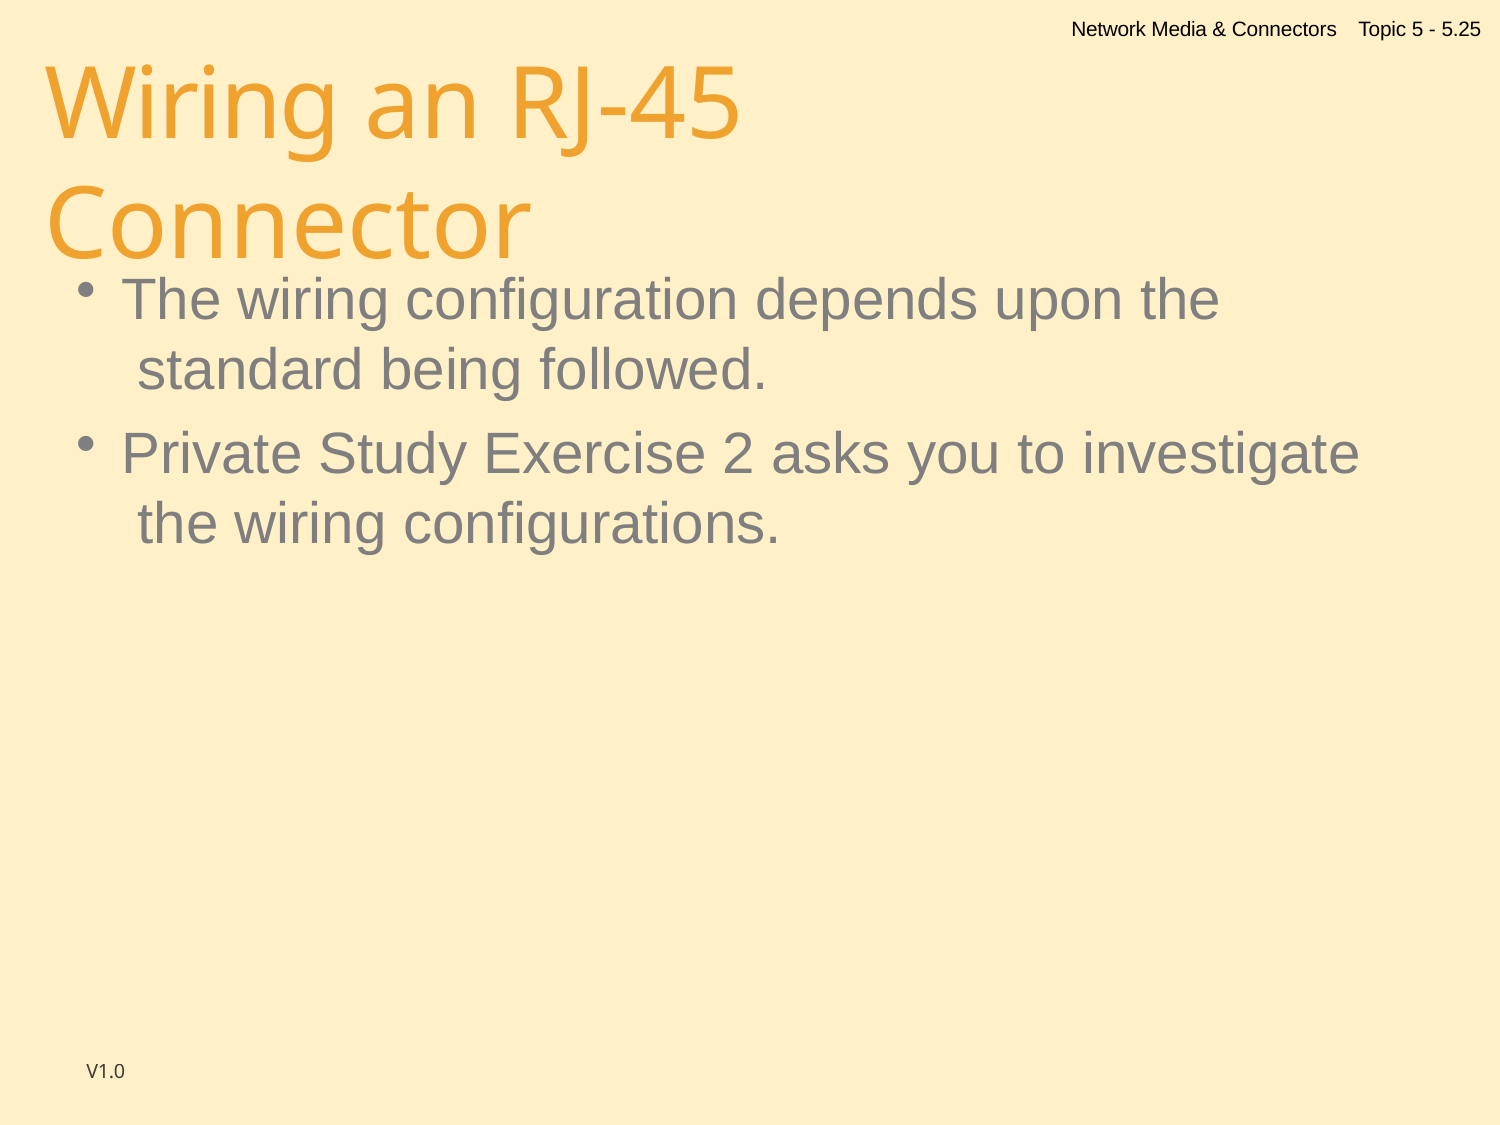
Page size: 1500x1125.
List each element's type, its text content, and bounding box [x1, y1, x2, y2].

title Wiring an RJ-45 Connector [42, 36, 1153, 279]
text_box The wiring configuration depends upon the standard being followed. Private Study Exercise 2 asks you to investigate the wiring configurations. [74, 259, 1366, 556]
slide_number V1.0 [84, 744, 591, 1125]
text_box Topic 5 - 5.25 [1356, 13, 1488, 41]
text_box Network Media & Connectors [1069, 13, 1344, 41]
